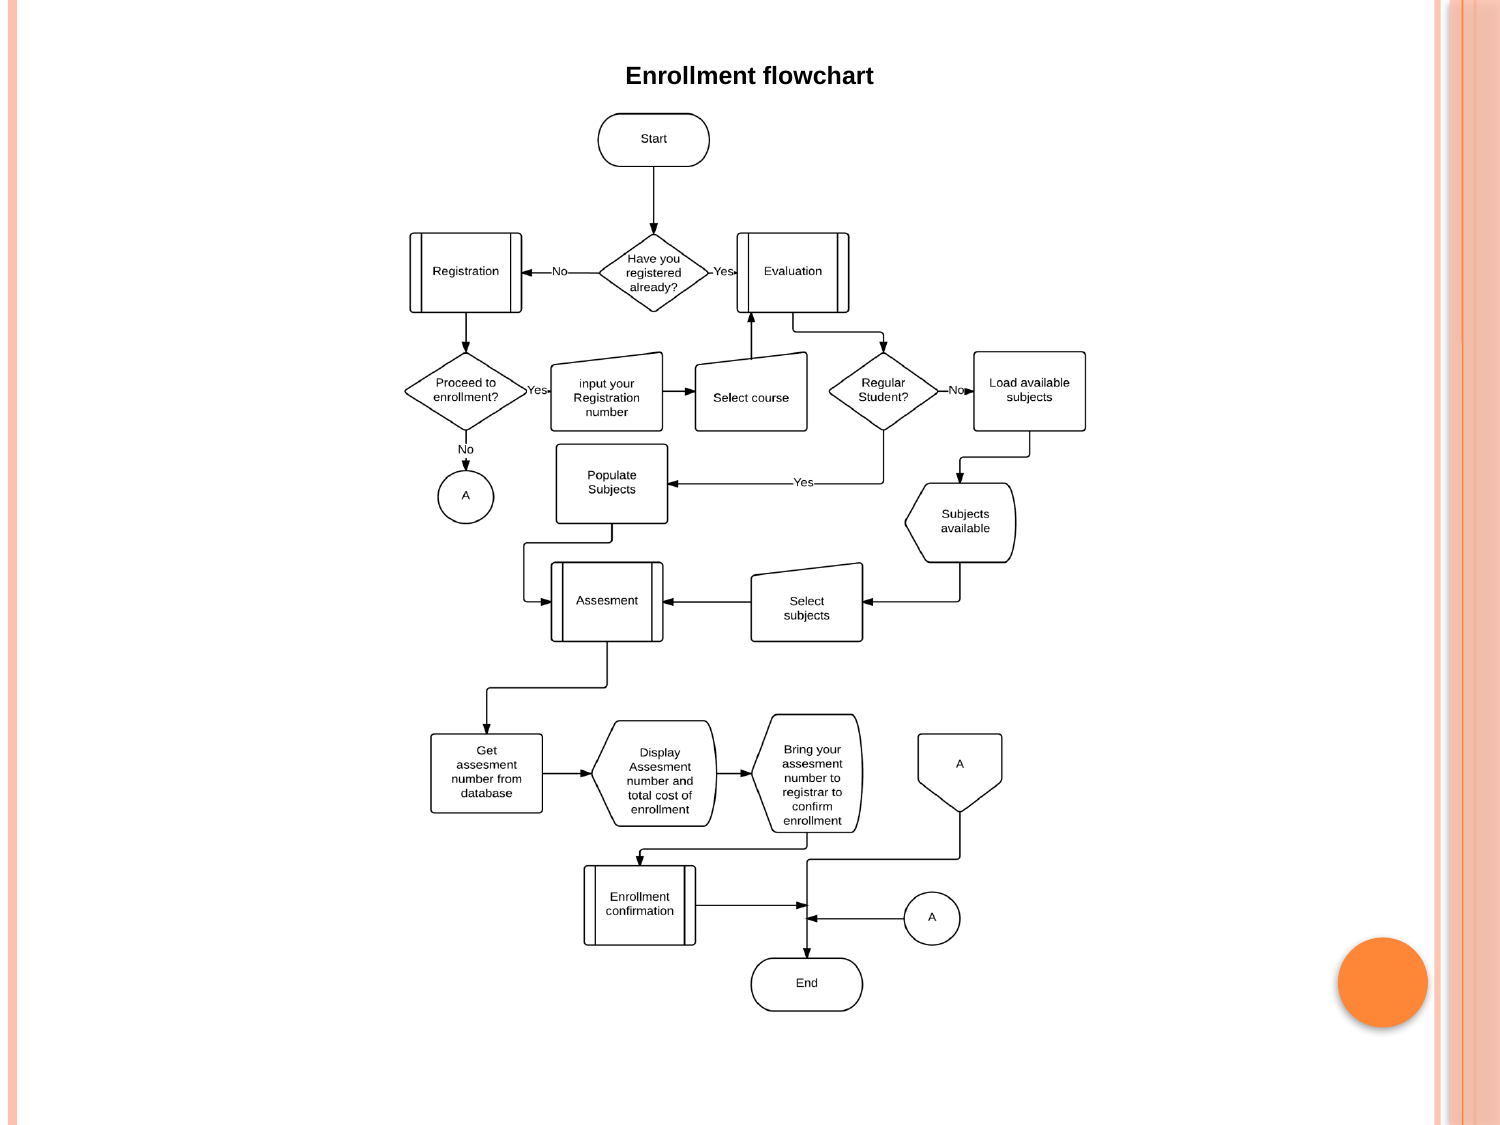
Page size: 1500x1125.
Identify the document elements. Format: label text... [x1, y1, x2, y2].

text_box Enrollment flowchart [610, 52, 890, 84]
picture [374, 86, 1113, 1037]
